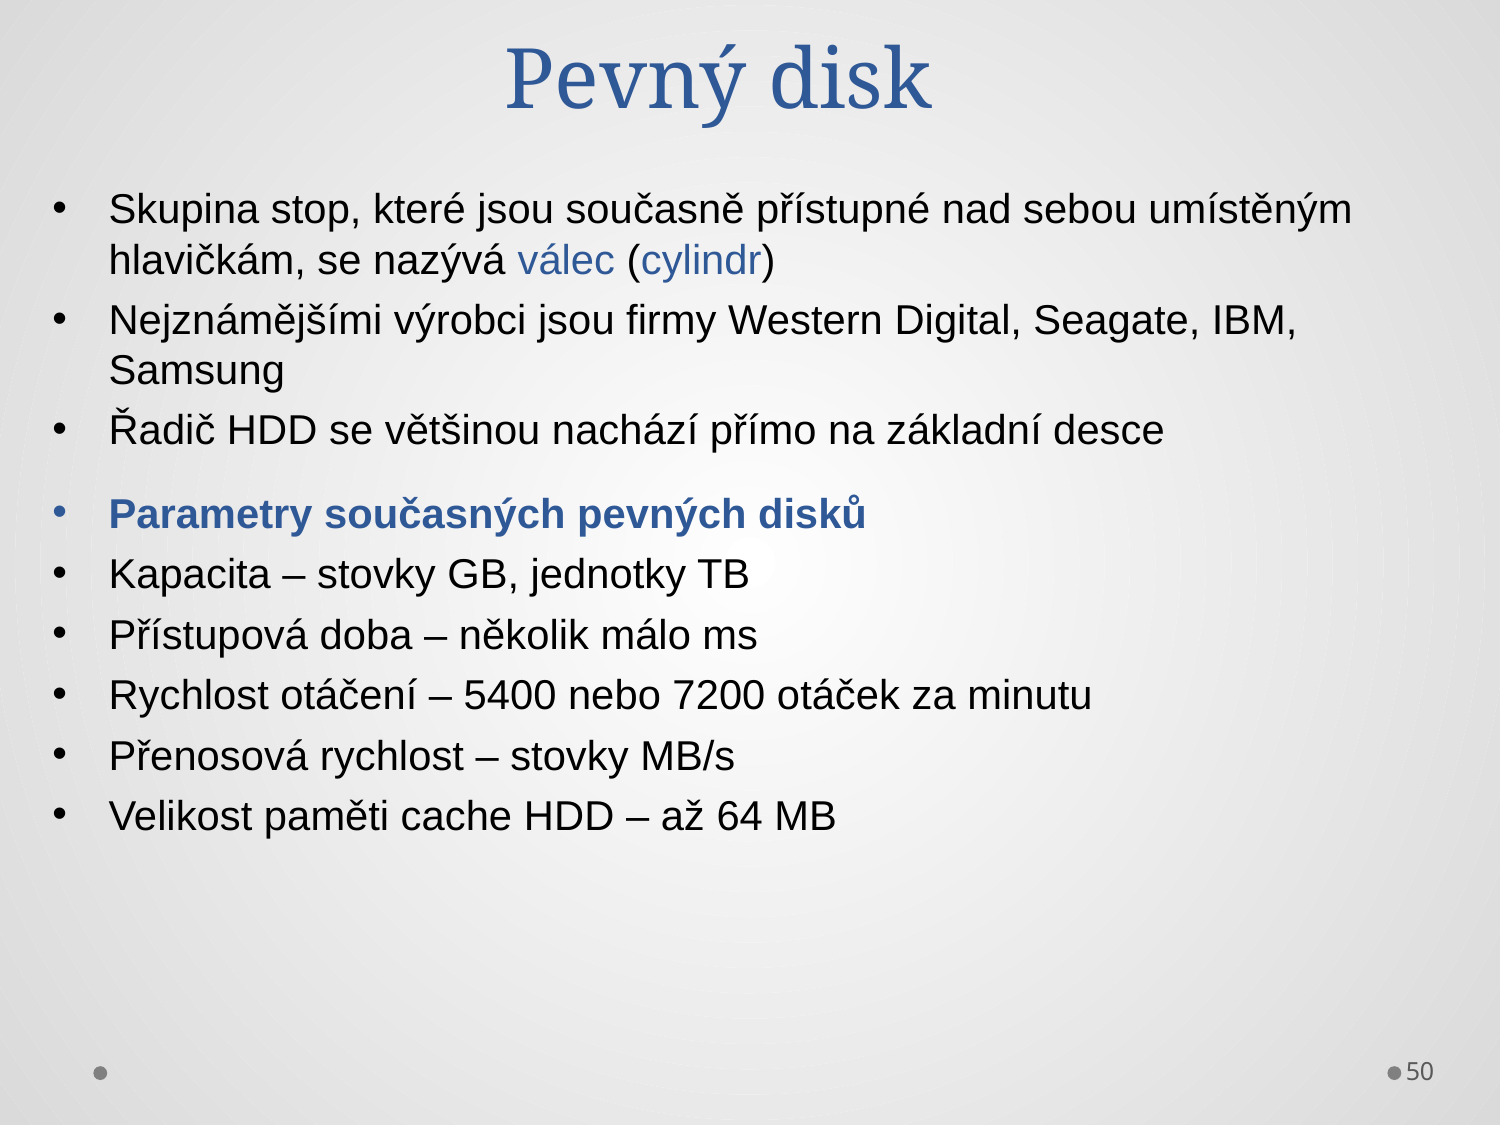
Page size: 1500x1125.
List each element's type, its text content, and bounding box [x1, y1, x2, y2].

text_box Pevný disk [37, 17, 1400, 133]
slide_number 50 [1401, 1042, 1494, 1103]
text_box Skupina stop, které jsou současně přístupné nad sebou umístěným hlavičkám, se nazývá válec (cylindr) Nejznámějšími výrobci jsou firmy Western Digital, Seagate, IBM, Samsung Řadič HDD se většinou nachází přímo na základní desce Parametry současných pevných disků Kapacita – stovky GB, jednotky TB Přístupová doba – několik málo ms Rychlost otáčení – 5400 nebo 7200 otáček za minutu Přenosová rychlost – stovky MB/s Velikost paměti cache HDD – až 64 MB [37, 174, 1412, 846]
